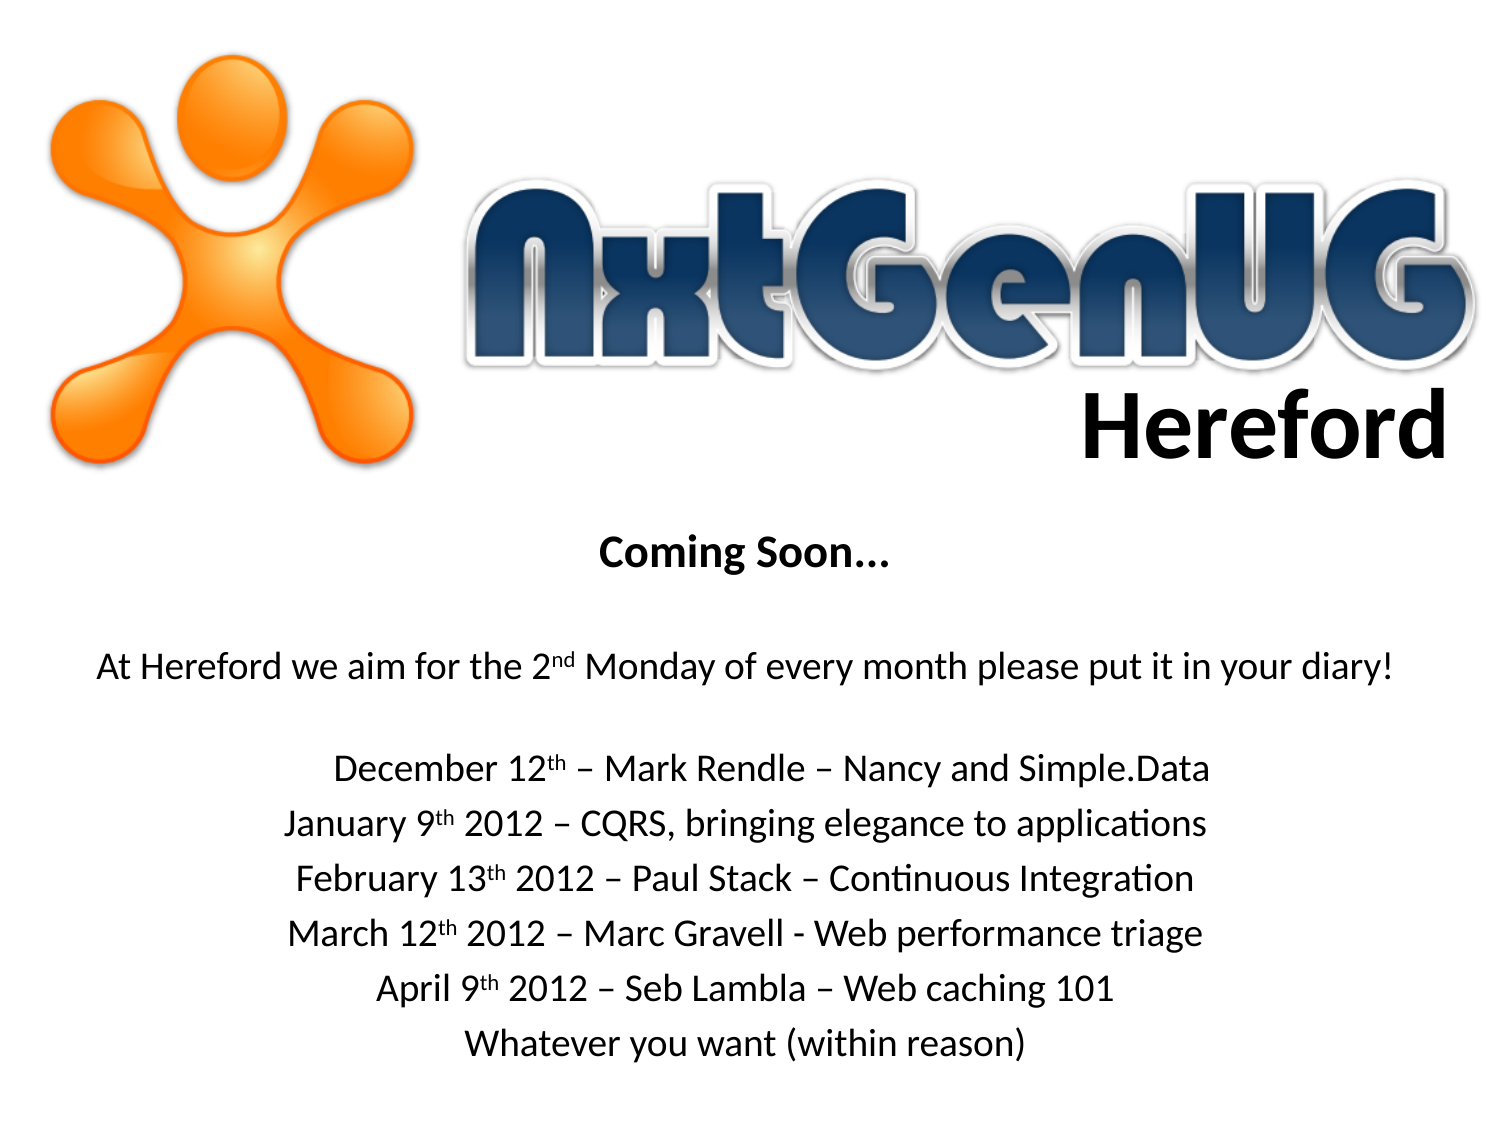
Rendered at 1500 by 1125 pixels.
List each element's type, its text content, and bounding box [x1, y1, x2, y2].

picture [34, 46, 1500, 477]
list Coming Soon... At Hereford we aim for the 2nd Monday of every month please put it in your diary! December 12th – Mark Rendle – Nancy and Simple.Data January 9th 2012 – CQRS, bringing elegance to applications February 13th 2012 – Paul Stack – Continuous Integration March 12th 2012 – Marc Gravell - Web performance triage April 9th 2012 – Seb Lambla – Web caching 101 Whatever you want (within reason) [70, 503, 1421, 1083]
